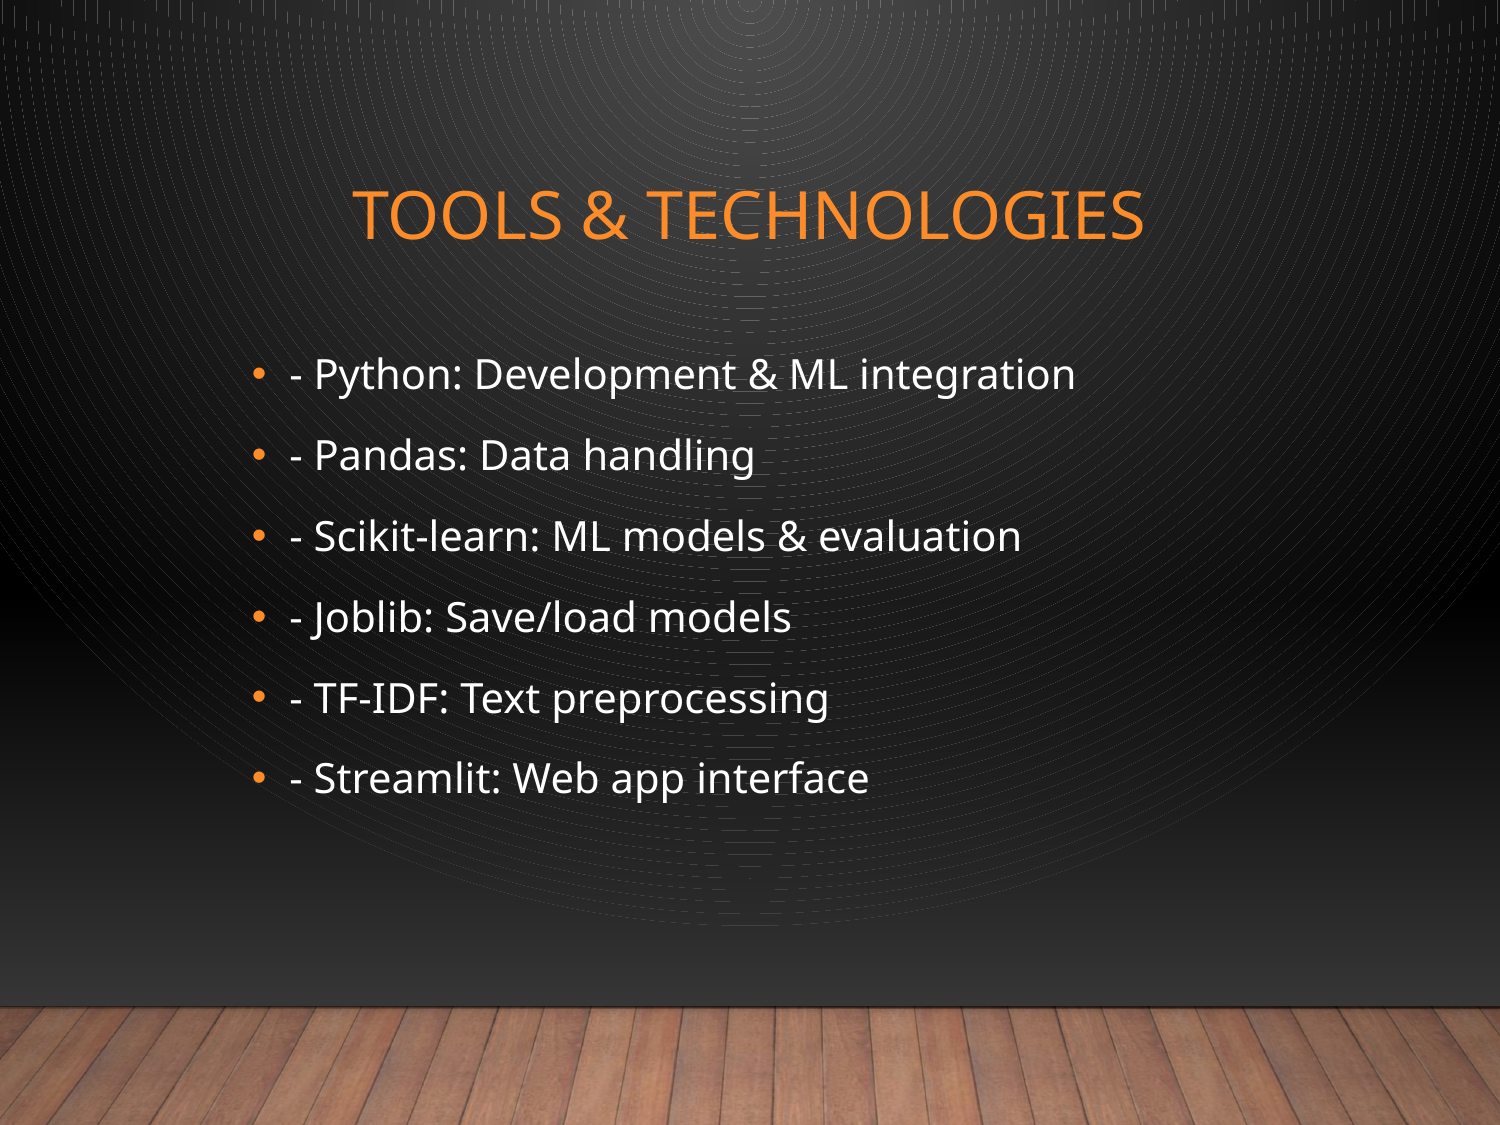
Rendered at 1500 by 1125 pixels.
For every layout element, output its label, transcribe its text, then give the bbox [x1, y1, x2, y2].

picture [0, 1006, 1500, 1125]
list - Python: Development & ML integration - Pandas: Data handling - Scikit-learn: ML models & evaluation - Joblib: Save/load models - TF-IDF: Text preprocessing - Streamlit: Web app interface [236, 330, 1263, 897]
title Tools & Technologies [236, 131, 1263, 305]
